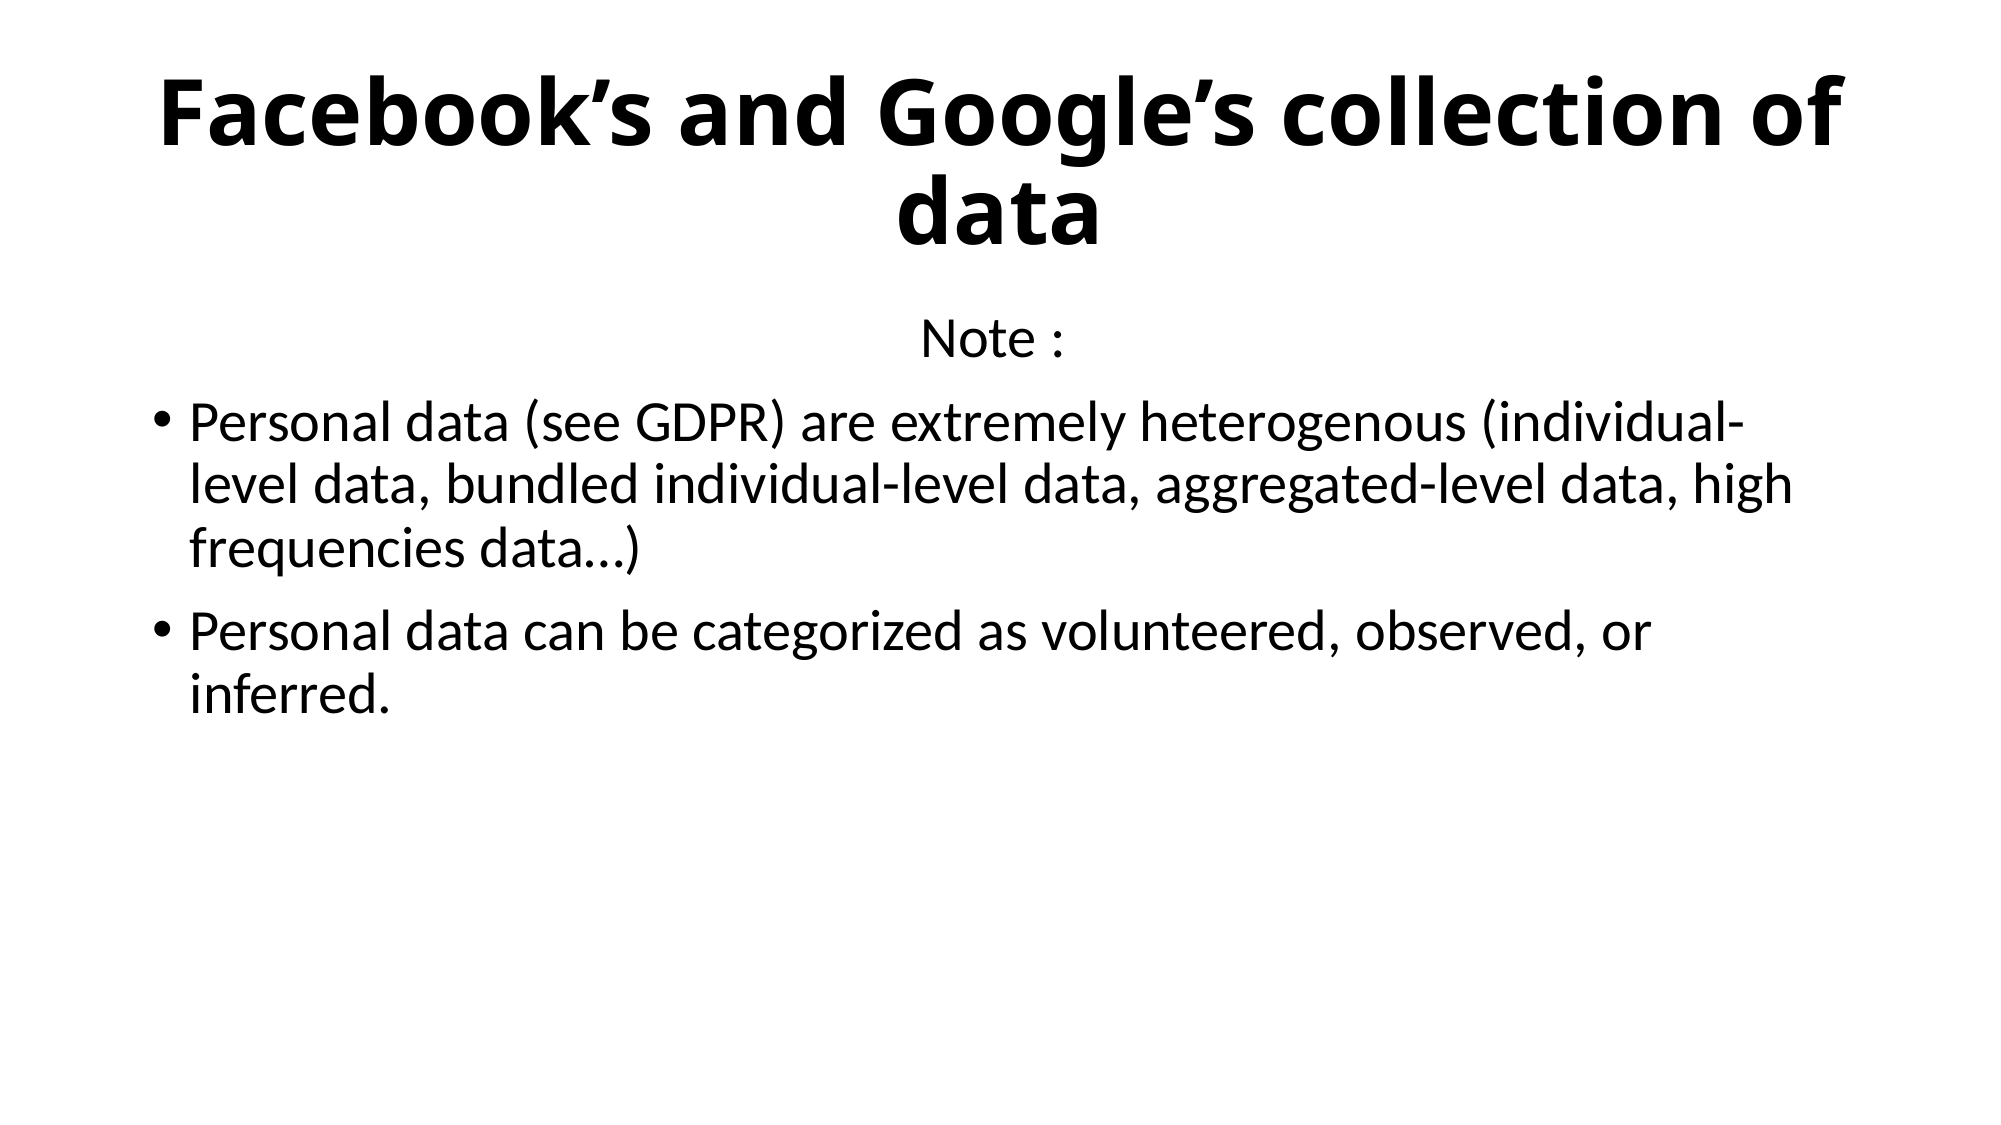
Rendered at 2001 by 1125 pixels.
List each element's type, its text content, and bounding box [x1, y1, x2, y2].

title Facebook’s and Google’s collection of data [137, 56, 1863, 275]
list Note : Personal data (see GDPR) are extremely heterogenous (individual-level data, bundled individual-level data, aggregated-level data, high frequencies data…) Personal data can be categorized as volunteered, observed, or inferred. [137, 299, 1863, 1014]
